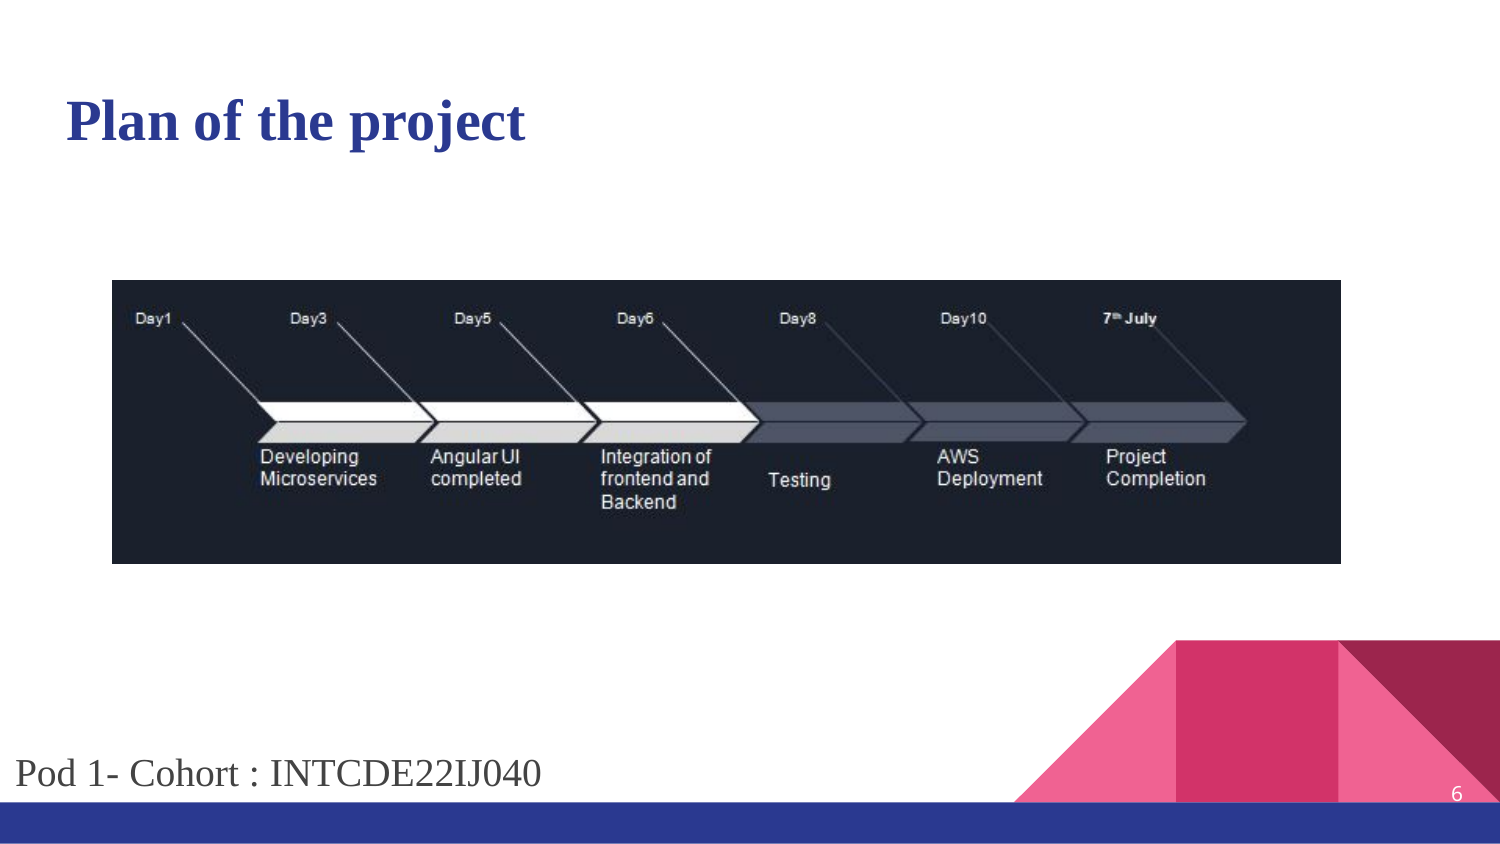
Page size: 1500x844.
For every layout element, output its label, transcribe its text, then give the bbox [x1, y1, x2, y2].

slide_number ‹#› [1387, 762, 1478, 828]
text_box Pod 1- Cohort : INTCDE22IJ040 [0, 732, 1500, 810]
picture [112, 280, 1341, 564]
title Plan of the project [51, 67, 1449, 167]
